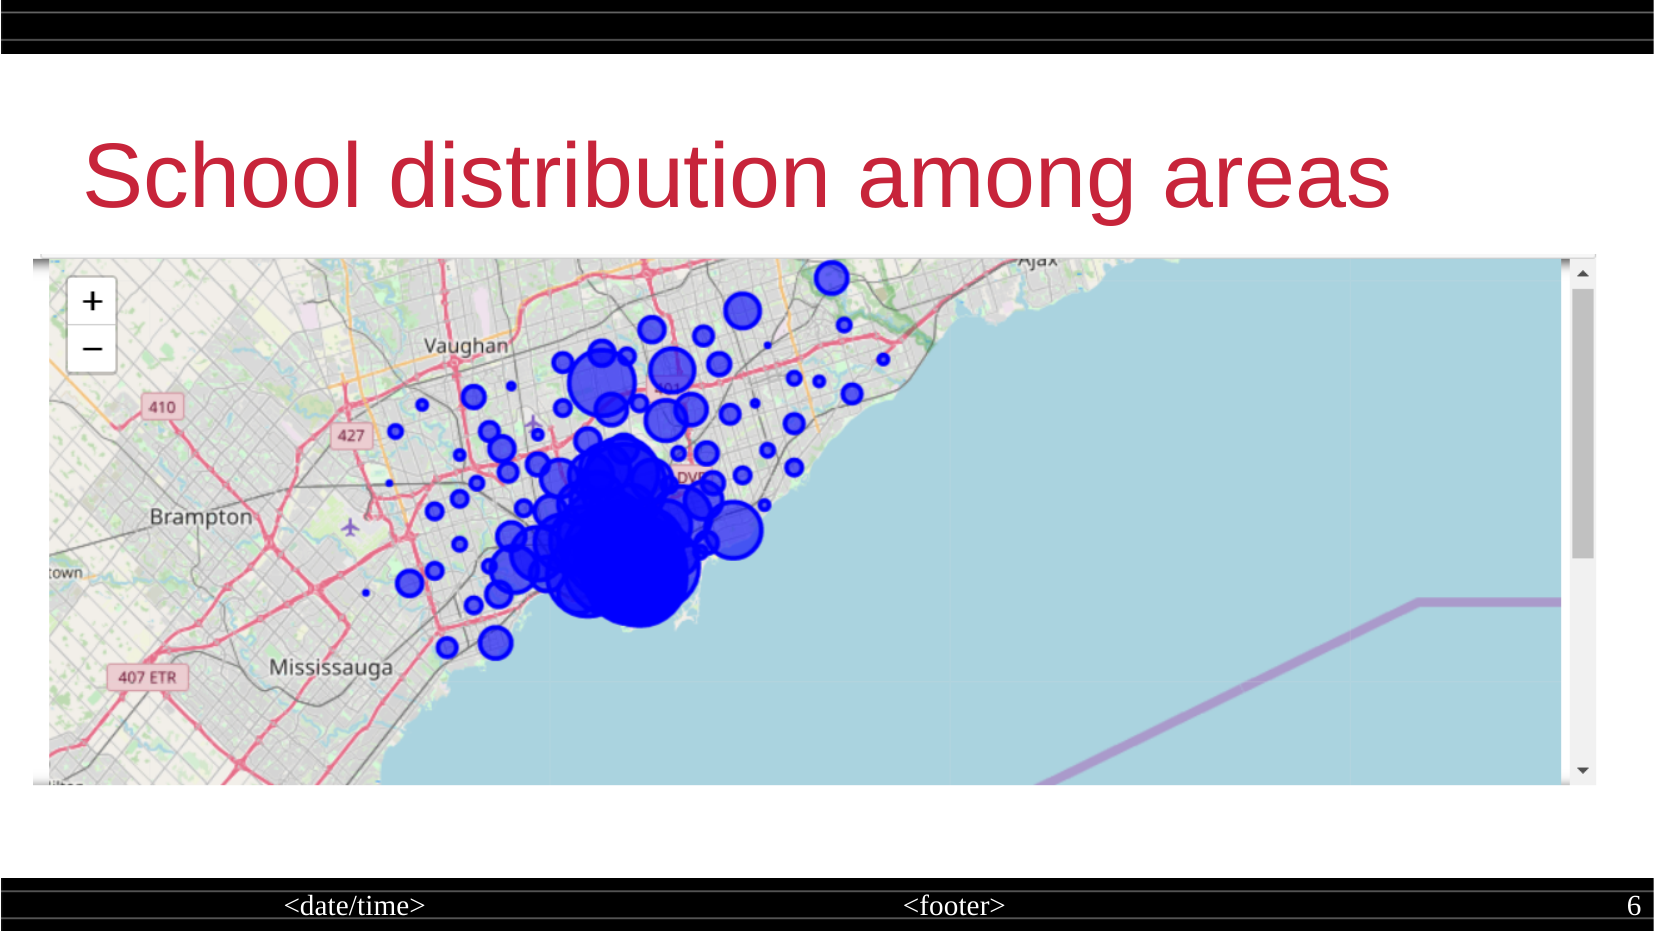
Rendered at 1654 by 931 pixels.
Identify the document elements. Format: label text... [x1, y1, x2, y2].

picture [1, 0, 1654, 54]
text_box School distribution among areas [82, 115, 1571, 226]
picture [1, 878, 1654, 931]
picture [33, 254, 1606, 794]
